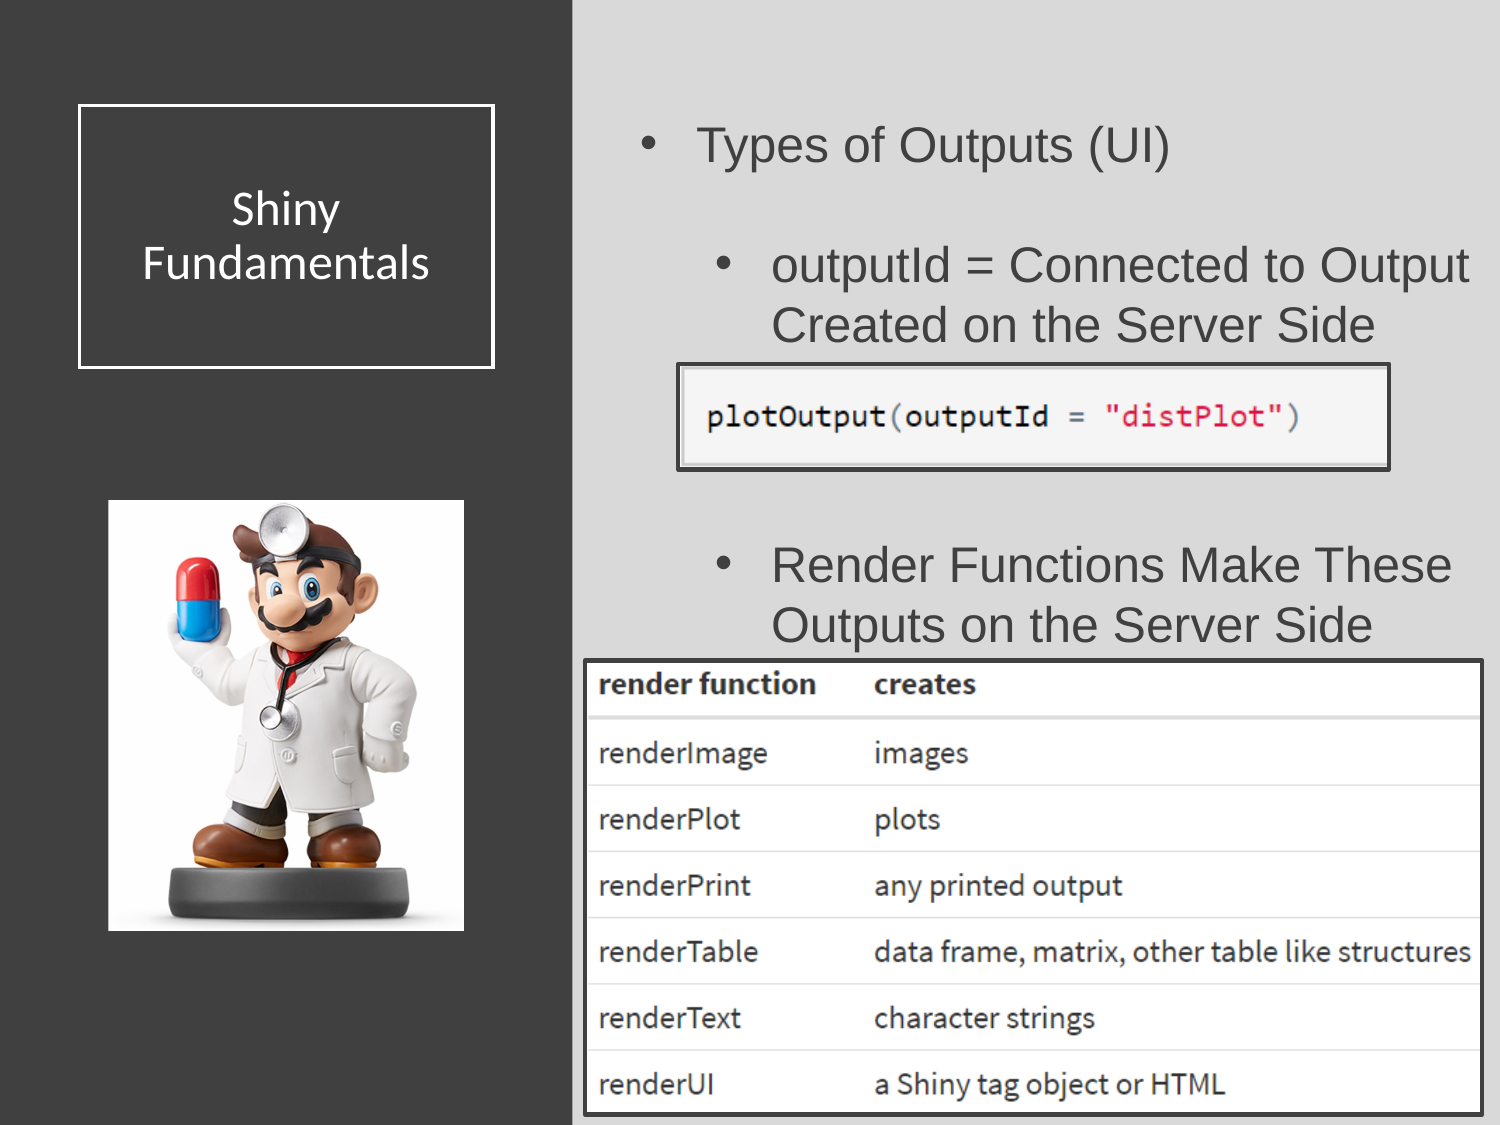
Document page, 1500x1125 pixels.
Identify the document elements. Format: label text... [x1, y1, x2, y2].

title Shiny Fundamentals [78, 105, 494, 368]
picture [107, 499, 465, 931]
text_box [0, 0, 573, 1125]
picture [586, 662, 1481, 1113]
picture [680, 365, 1387, 468]
text_box Types of Outputs (UI) outputId = Connected to Output Created on the Server Side Render Functions Make These Outputs on the Server Side [624, 105, 1500, 1125]
